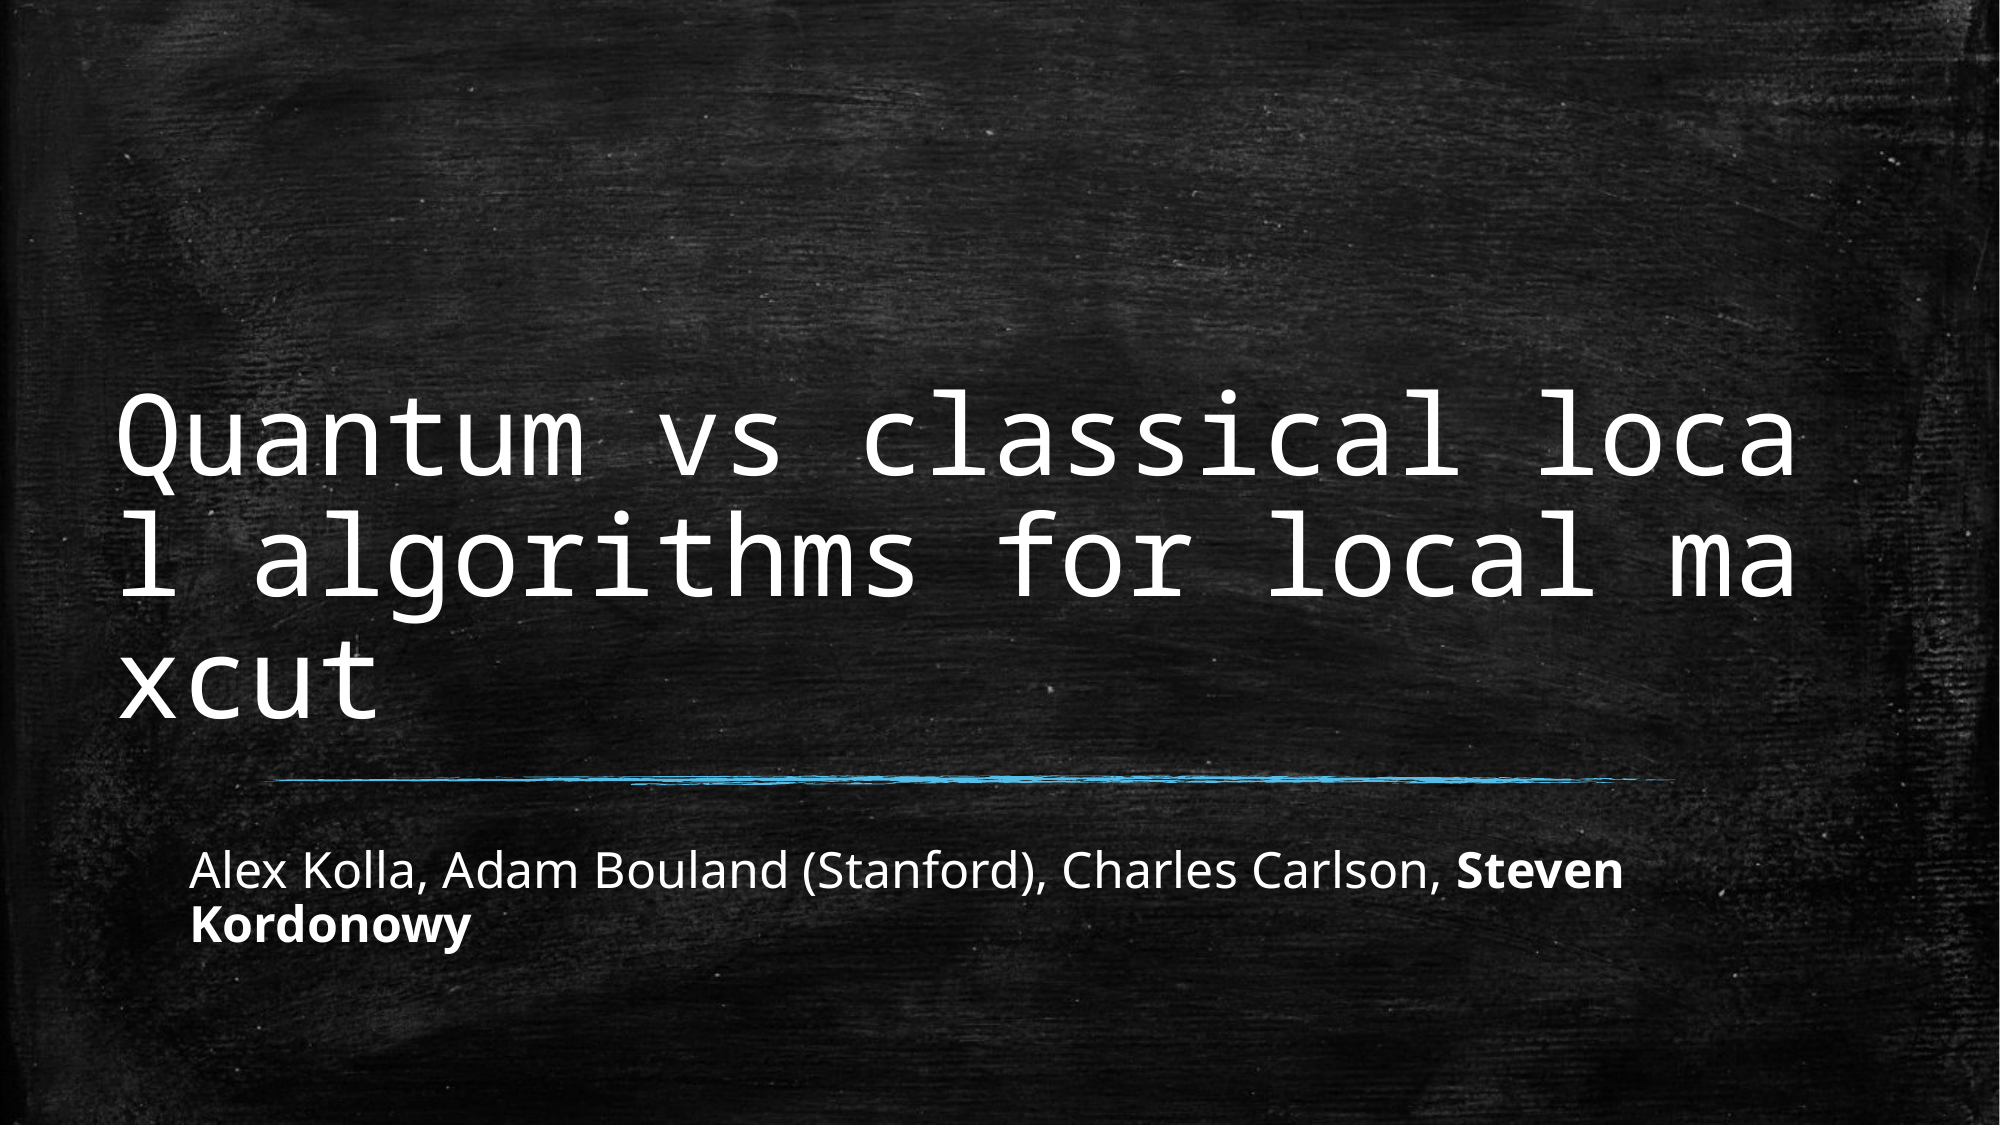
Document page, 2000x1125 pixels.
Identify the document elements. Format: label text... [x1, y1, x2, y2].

subtitle Alex Kolla, Adam Bouland (Stanford), Charles Carlson, Steven Kordonowy [174, 837, 1825, 1013]
title Quantum vs classical local algorithms for local maxcut [99, 237, 1850, 750]
